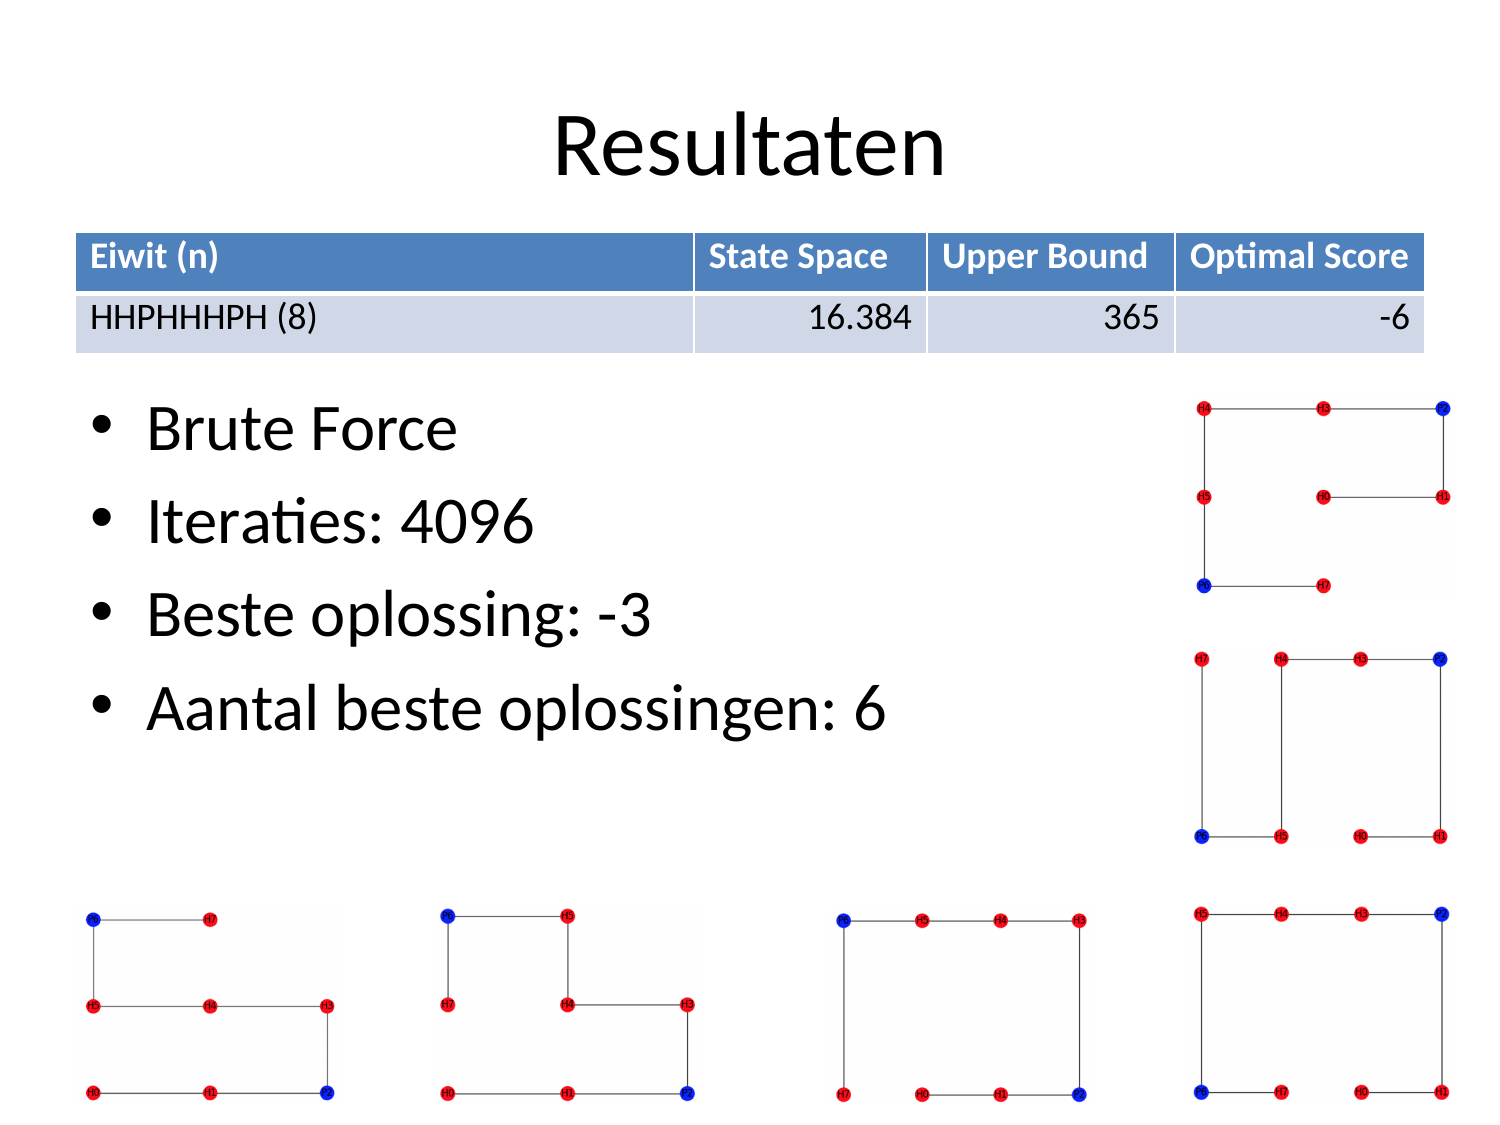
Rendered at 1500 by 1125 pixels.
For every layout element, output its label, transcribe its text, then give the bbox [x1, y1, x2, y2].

picture [436, 905, 703, 1104]
table_cell 365 [928, 296, 1174, 353]
picture [74, 906, 343, 1104]
table_cell 16.384 [695, 296, 926, 353]
picture [1189, 902, 1458, 1104]
table_header Upper Bound [928, 233, 1174, 291]
table_header Eiwit (n) [76, 233, 693, 291]
picture [1189, 398, 1458, 598]
table_header Optimal Score [1176, 233, 1424, 291]
table_cell -6 [1176, 296, 1424, 353]
picture [1189, 648, 1458, 847]
table_header State Space [695, 233, 926, 291]
title Resultaten [75, 45, 1425, 232]
picture [828, 907, 1097, 1105]
list Brute Force Iteraties: 4096 Beste oplossing: -3 Aantal beste oplossingen: 6 [75, 355, 1425, 1005]
table_cell HHPHHHPH (8) [76, 296, 693, 353]
